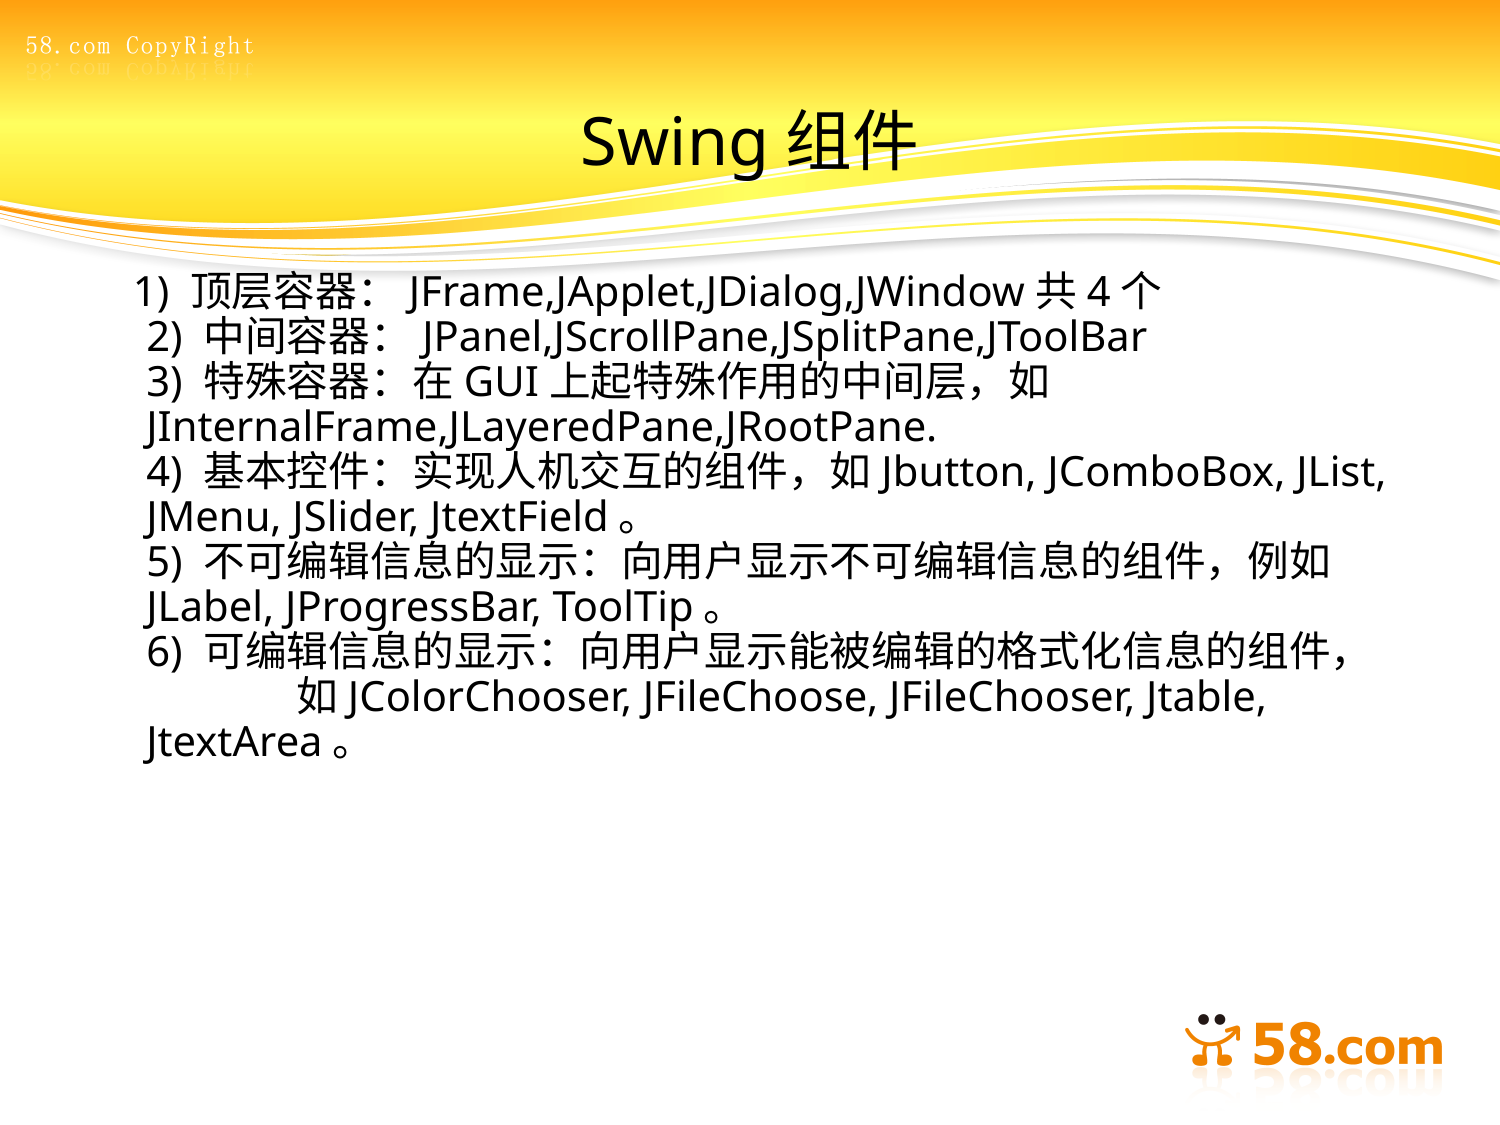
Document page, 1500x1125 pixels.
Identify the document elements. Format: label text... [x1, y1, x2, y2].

list 1) 顶层容器：JFrame,JApplet,JDialog,JWindow共4个 2) 中间容器：JPanel,JScrollPane,JSplitPane,JToolBar 3) 特殊容器：在GUI上起特殊作用的中间层，如 JInternalFrame,JLayeredPane,JRootPane. 4) 基本控件：实现人机交互的组件，如Jbutton, JComboBox, JList, JMenu, JSlider, JtextField。 5) 不可编辑信息的显示：向用户显示不可编辑信息的组件，例如 JLabel, JProgressBar, ToolTip。 6) 可编辑信息的显示：向用户显示能被编辑的格式化信息的组件， 如JColorChooser, JFileChoose, JFileChooser, Jtable, JtextArea。 [74, 262, 1426, 1006]
title Swing组件 [74, 44, 1426, 233]
picture [0, 0, 1500, 1125]
